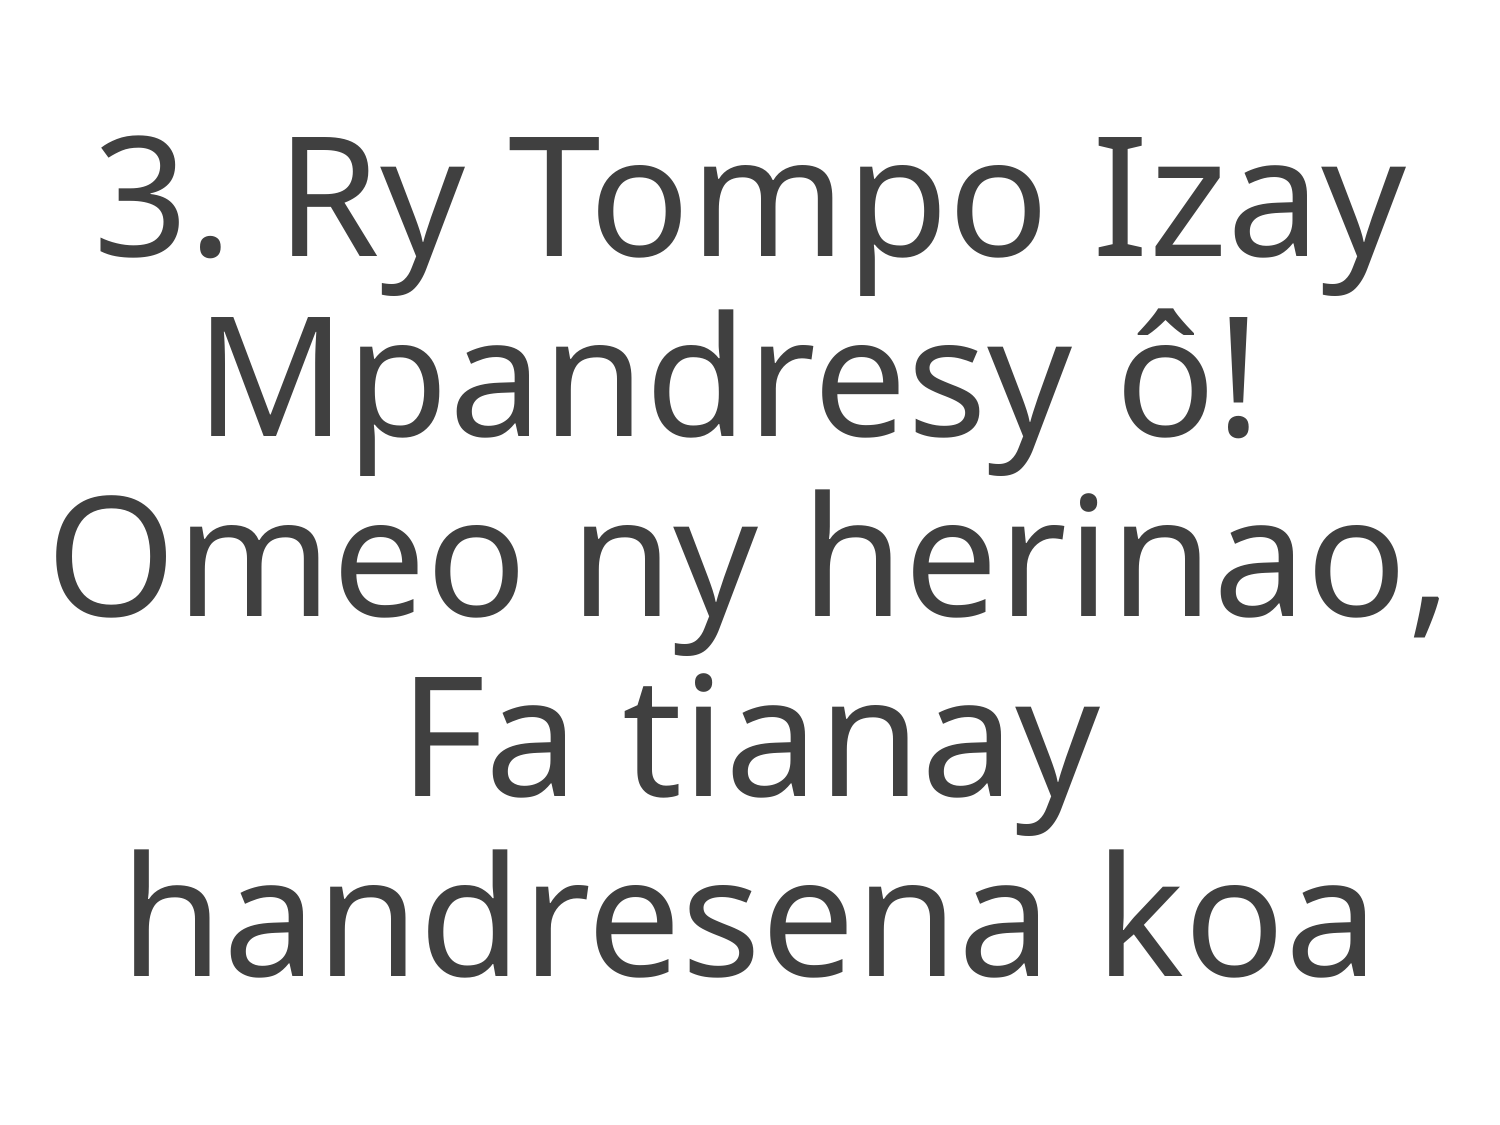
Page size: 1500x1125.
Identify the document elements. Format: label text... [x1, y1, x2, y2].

title 3. Ry Tompo Izay Mpandresy ô! Omeo ny herinao, Fa tianay handresena koa [0, 453, 1500, 672]
